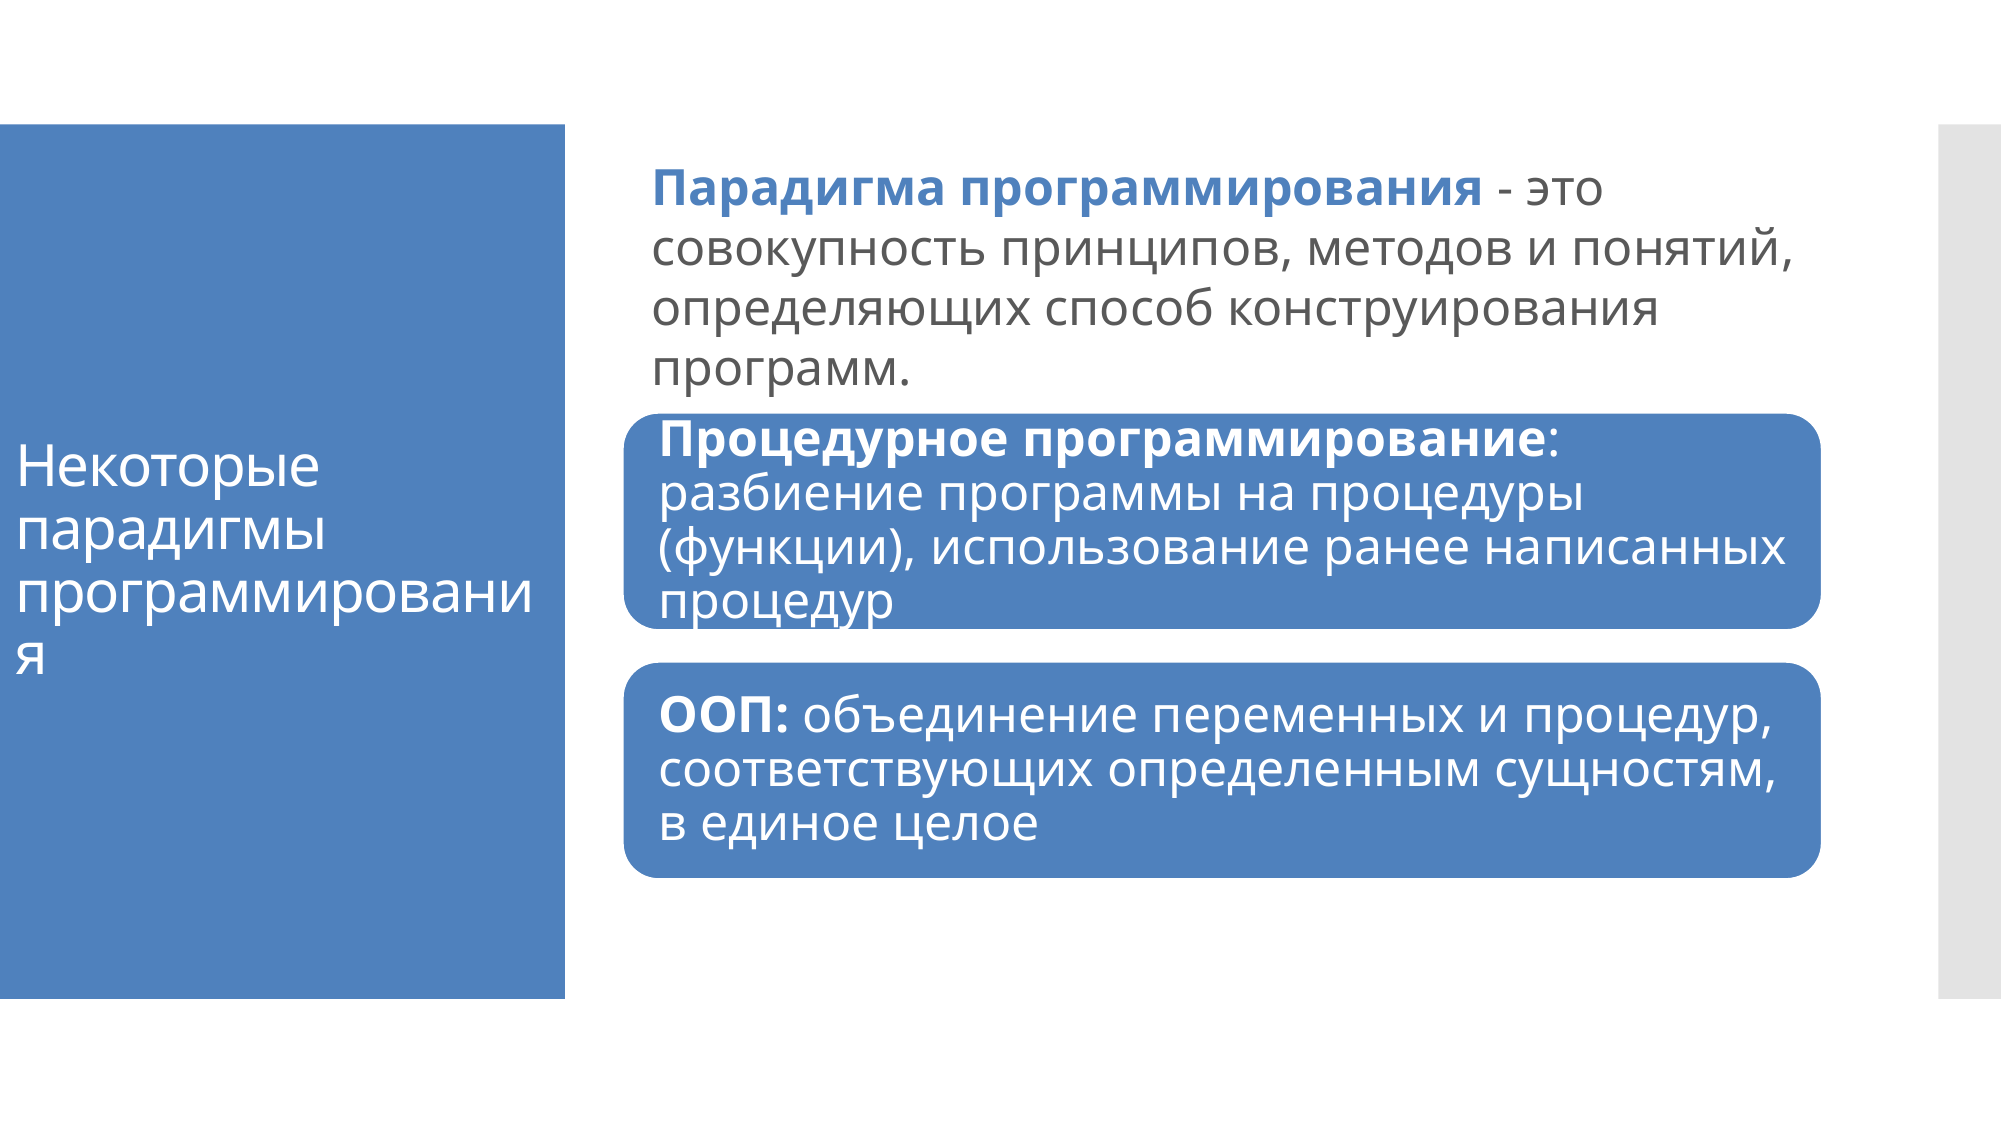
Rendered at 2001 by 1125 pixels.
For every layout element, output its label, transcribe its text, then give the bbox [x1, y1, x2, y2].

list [621, 225, 1823, 1067]
text_box Парадигма программирования - это совокупность принципов, методов и понятий, определяющих способ конструирования программ. [636, 147, 1882, 403]
title Некоторые парадигмы программирования [0, 184, 561, 940]
